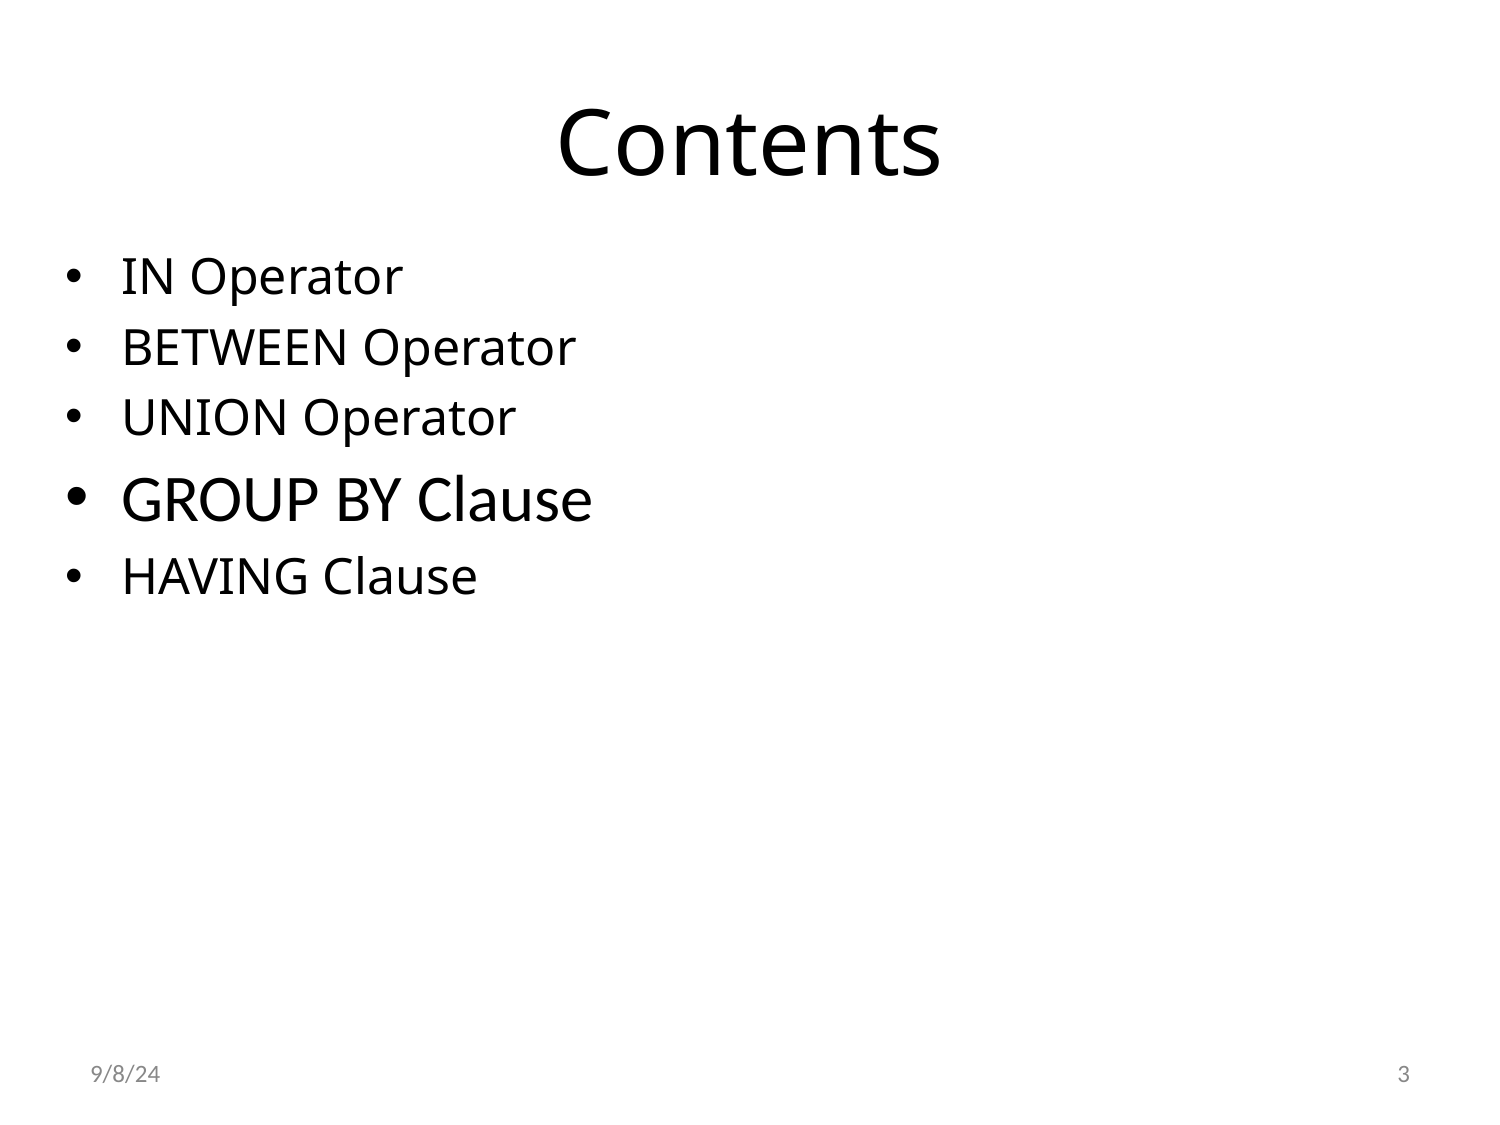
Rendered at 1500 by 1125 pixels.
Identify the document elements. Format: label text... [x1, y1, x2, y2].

slide_number 3 [1074, 1042, 1425, 1103]
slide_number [75, 1042, 425, 1103]
list IN Operator BETWEEN Operator UNION Operator GROUP BY Clause HAVING Clause [50, 237, 1400, 1005]
title Contents [75, 45, 1425, 233]
